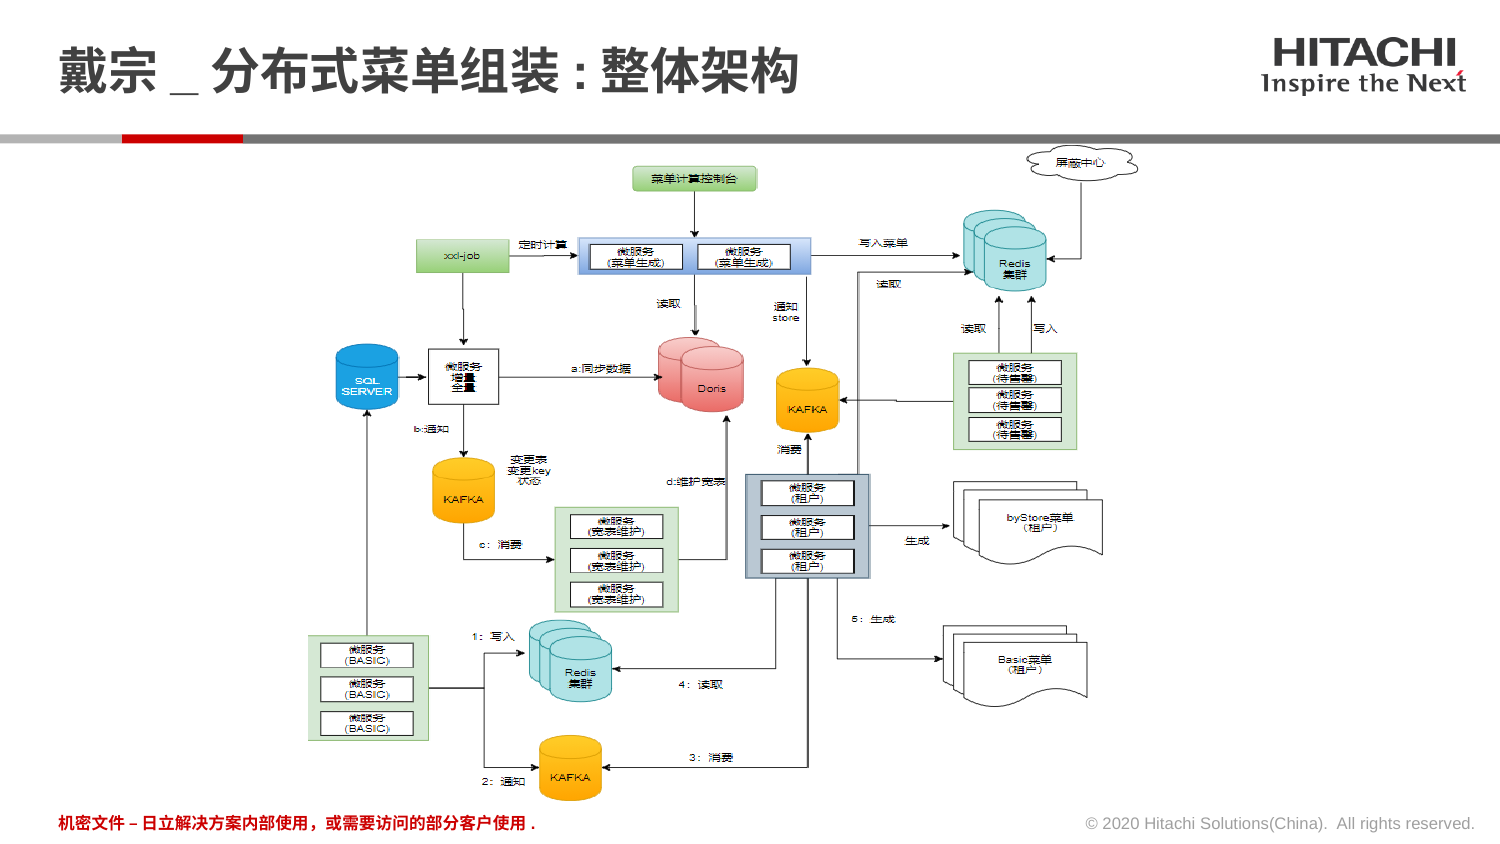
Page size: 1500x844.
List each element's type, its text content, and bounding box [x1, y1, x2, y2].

picture [1261, 37, 1466, 96]
picture [308, 145, 1192, 811]
title 戴宗_分布式菜单组装:整体架构 [43, 20, 1200, 129]
